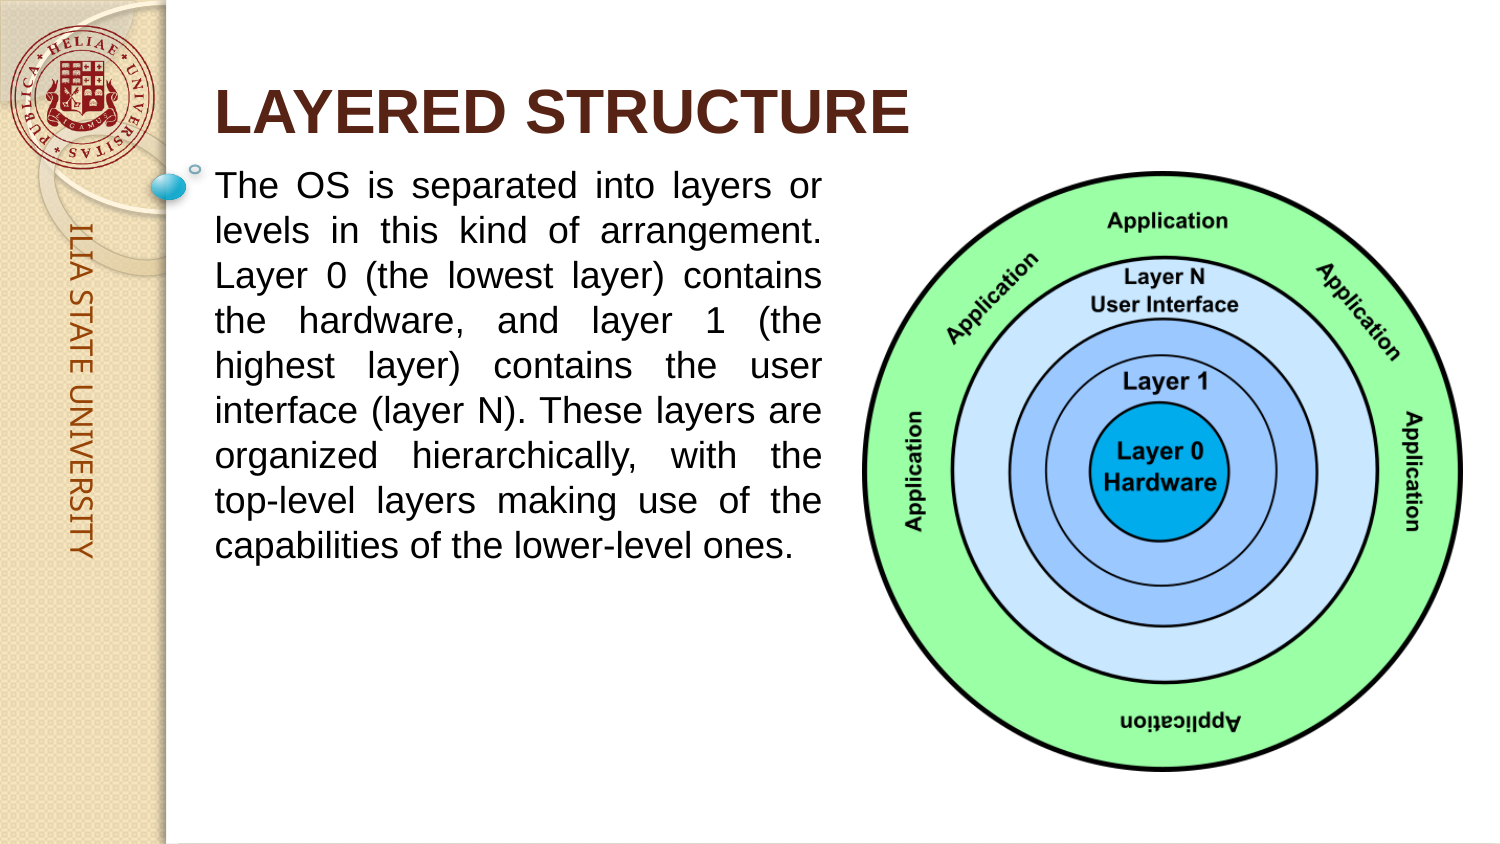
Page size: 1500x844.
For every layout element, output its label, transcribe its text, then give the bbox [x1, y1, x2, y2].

text_box ILIA STATE UNIVERSITY [56, 209, 110, 825]
picture [8, 22, 157, 173]
text_box The OS is separated into layers or levels in this kind of arrangement. Layer 0 (the lowest layer) contains the hardware, and layer 1 (the highest layer) contains the user interface (layer N). These layers are organized hierarchically, with the top-level layers making use of the capabilities of the lower-level ones. [199, 153, 838, 574]
picture [862, 171, 1463, 772]
title LAYERED STRUCTURE [200, 40, 1415, 154]
